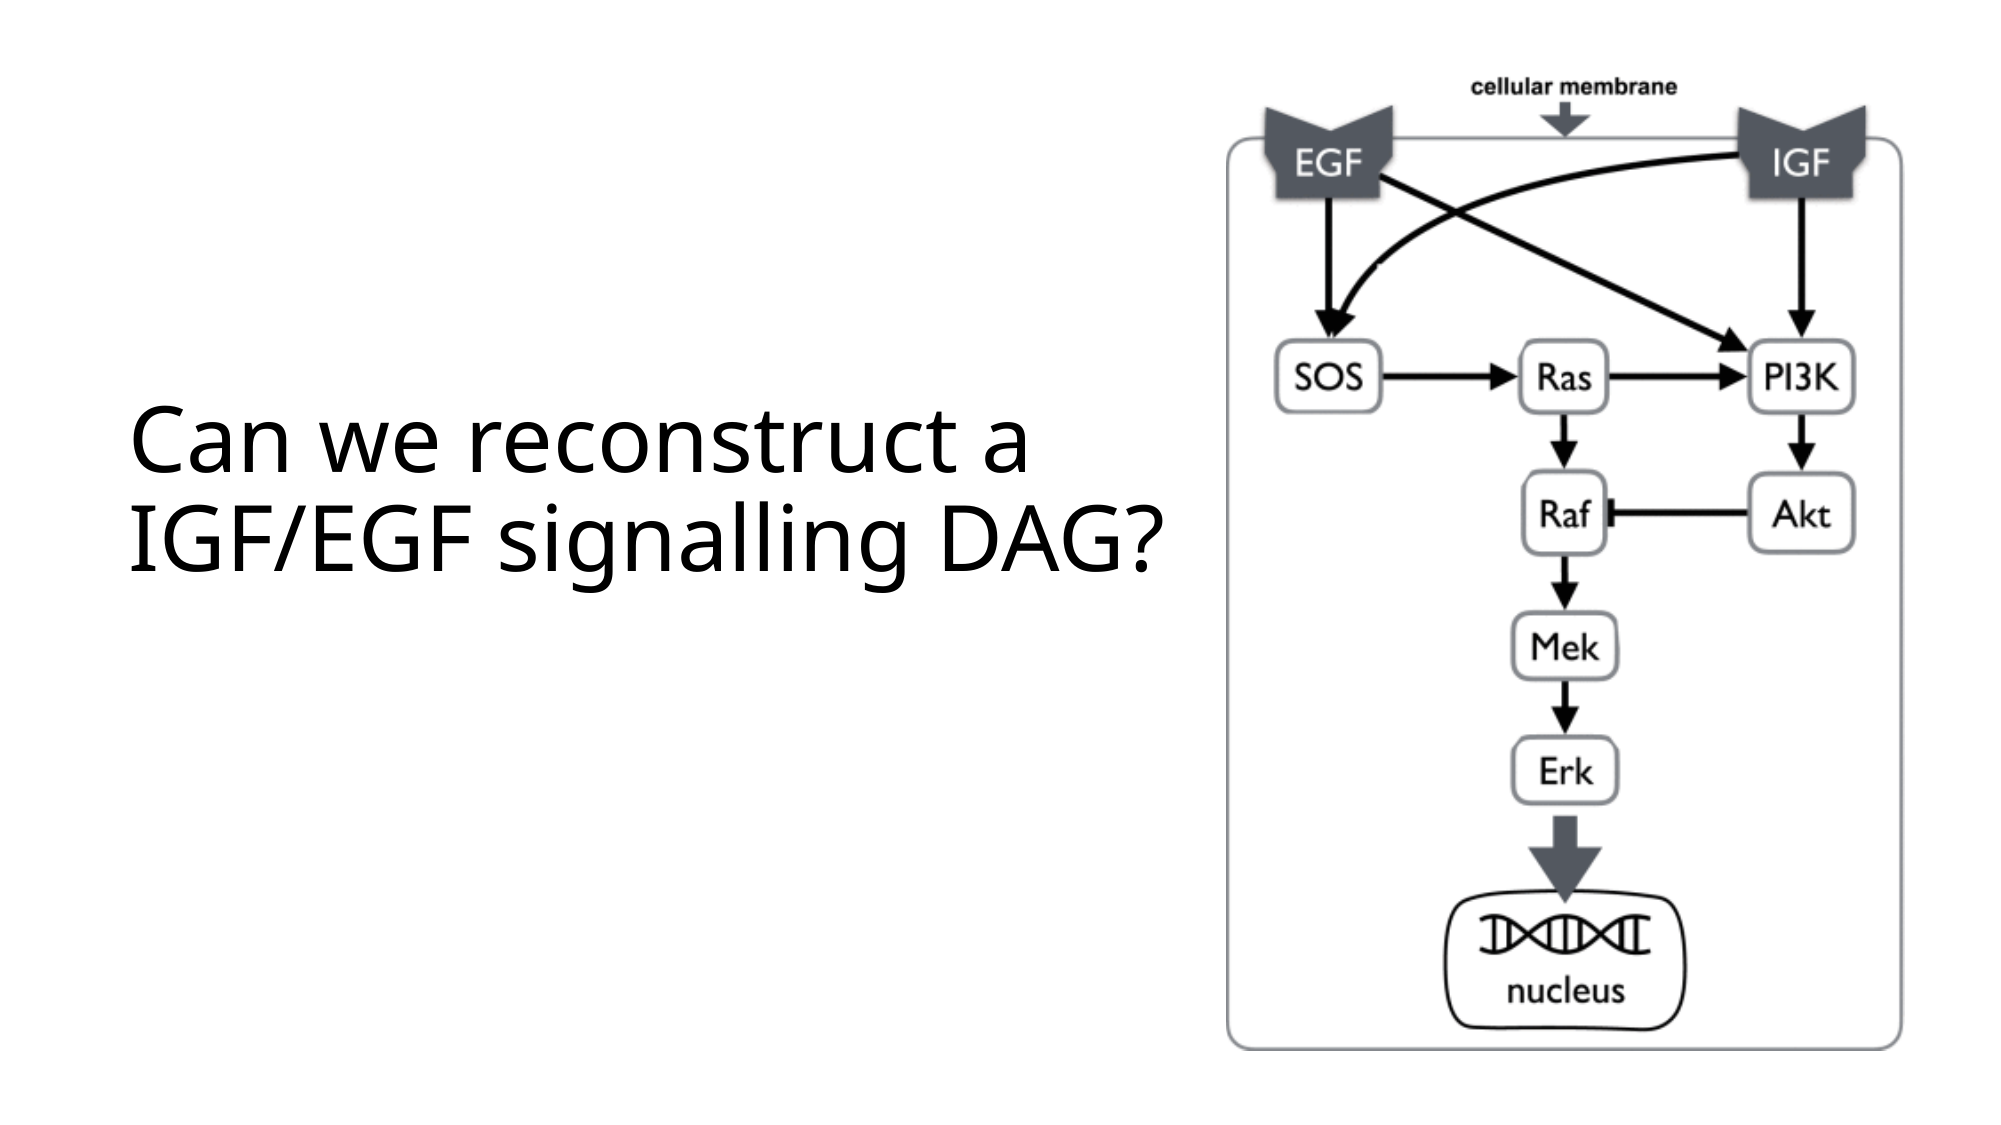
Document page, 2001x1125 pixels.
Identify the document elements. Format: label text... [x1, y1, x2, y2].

picture [1226, 74, 1905, 1051]
title Can we reconstruct a IGF/EGF signalling DAG? [113, 383, 1195, 602]
